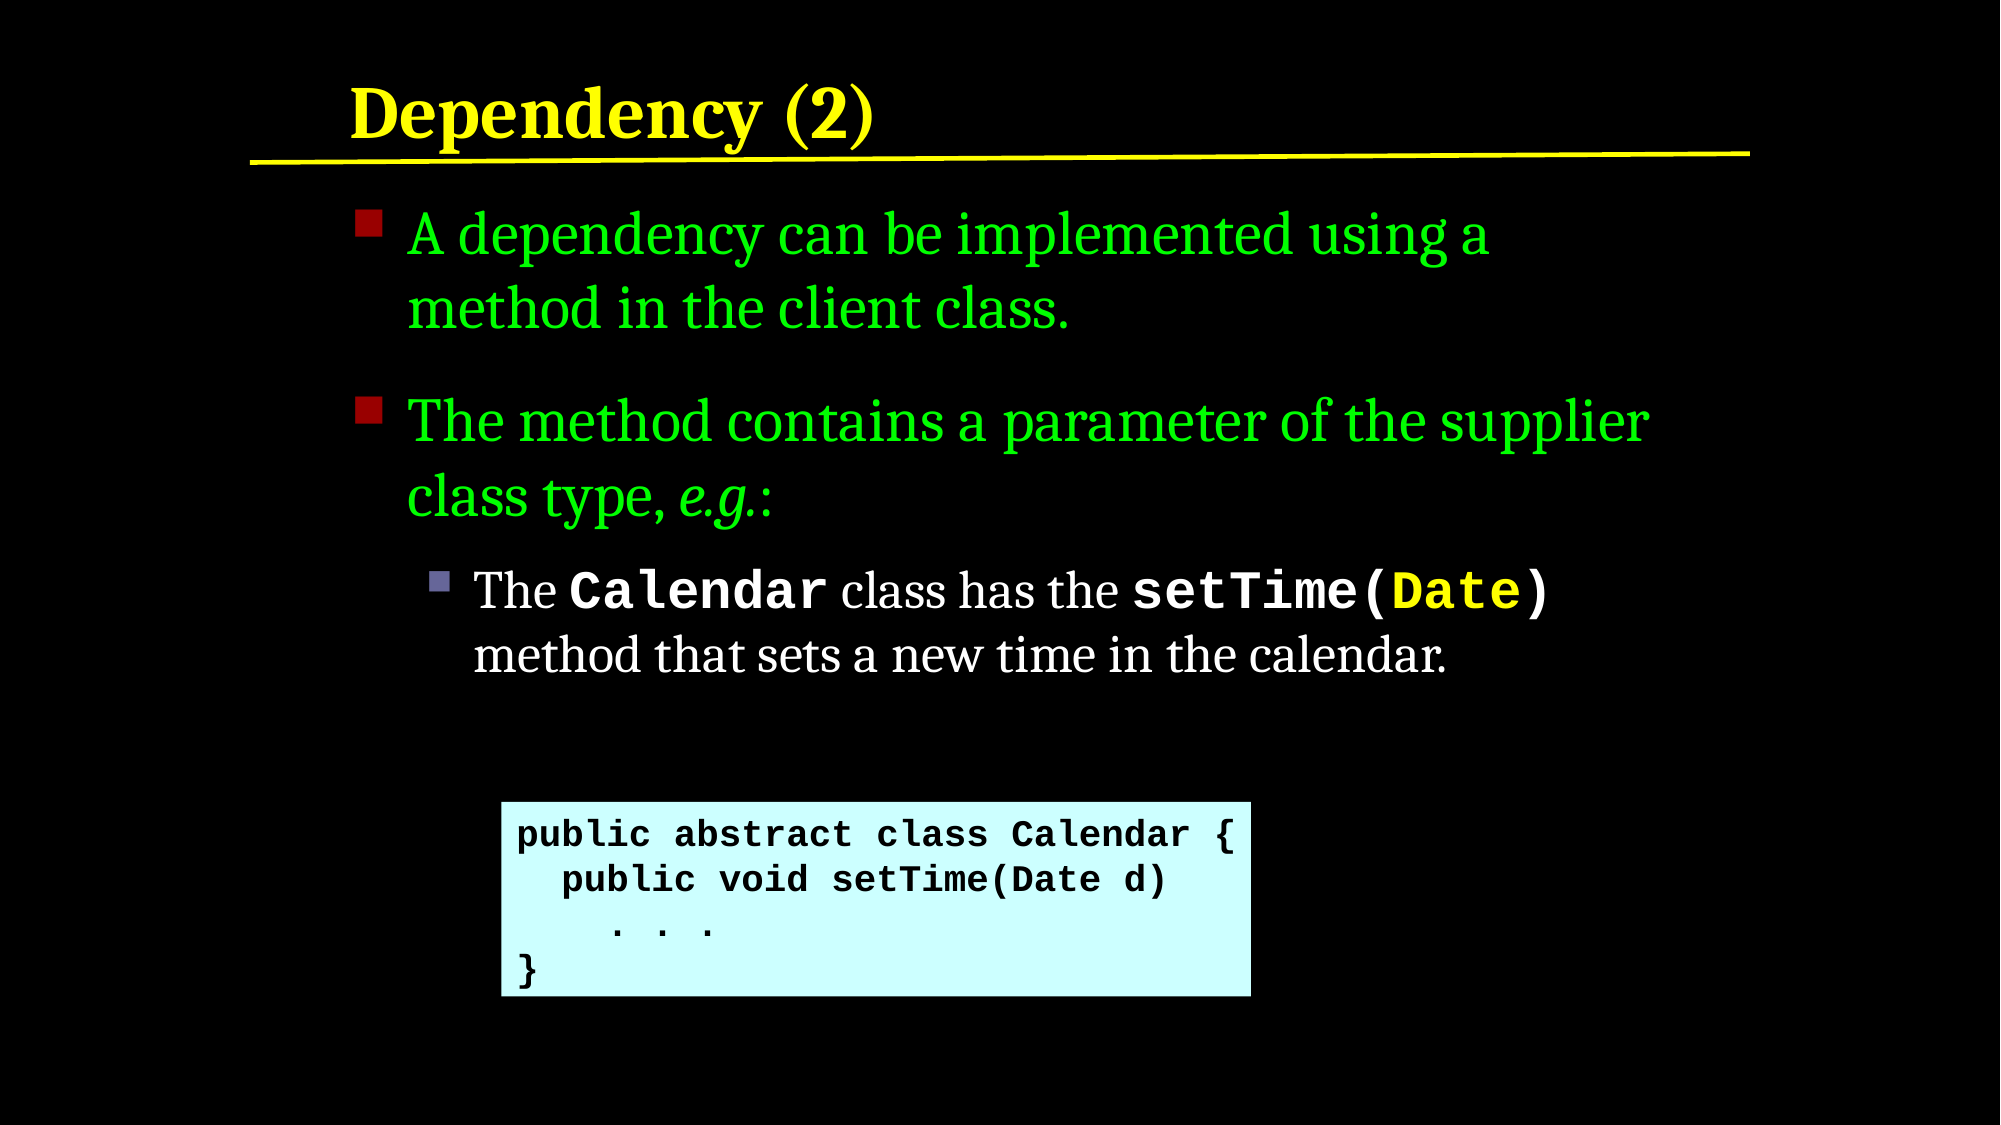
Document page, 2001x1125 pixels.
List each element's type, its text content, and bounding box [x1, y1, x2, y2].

list A dependency can be implemented using a method in the client class. The method contains a parameter of the supplier class type, e.g.: The Calendar class has the setTime(Date) method that sets a new time in the calendar. [336, 183, 1676, 756]
text_box Dependency (2) [335, 47, 1611, 152]
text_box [249, 153, 1751, 163]
text_box public abstract class Calendar { public void setTime(Date d) . . . } [501, 801, 1251, 997]
